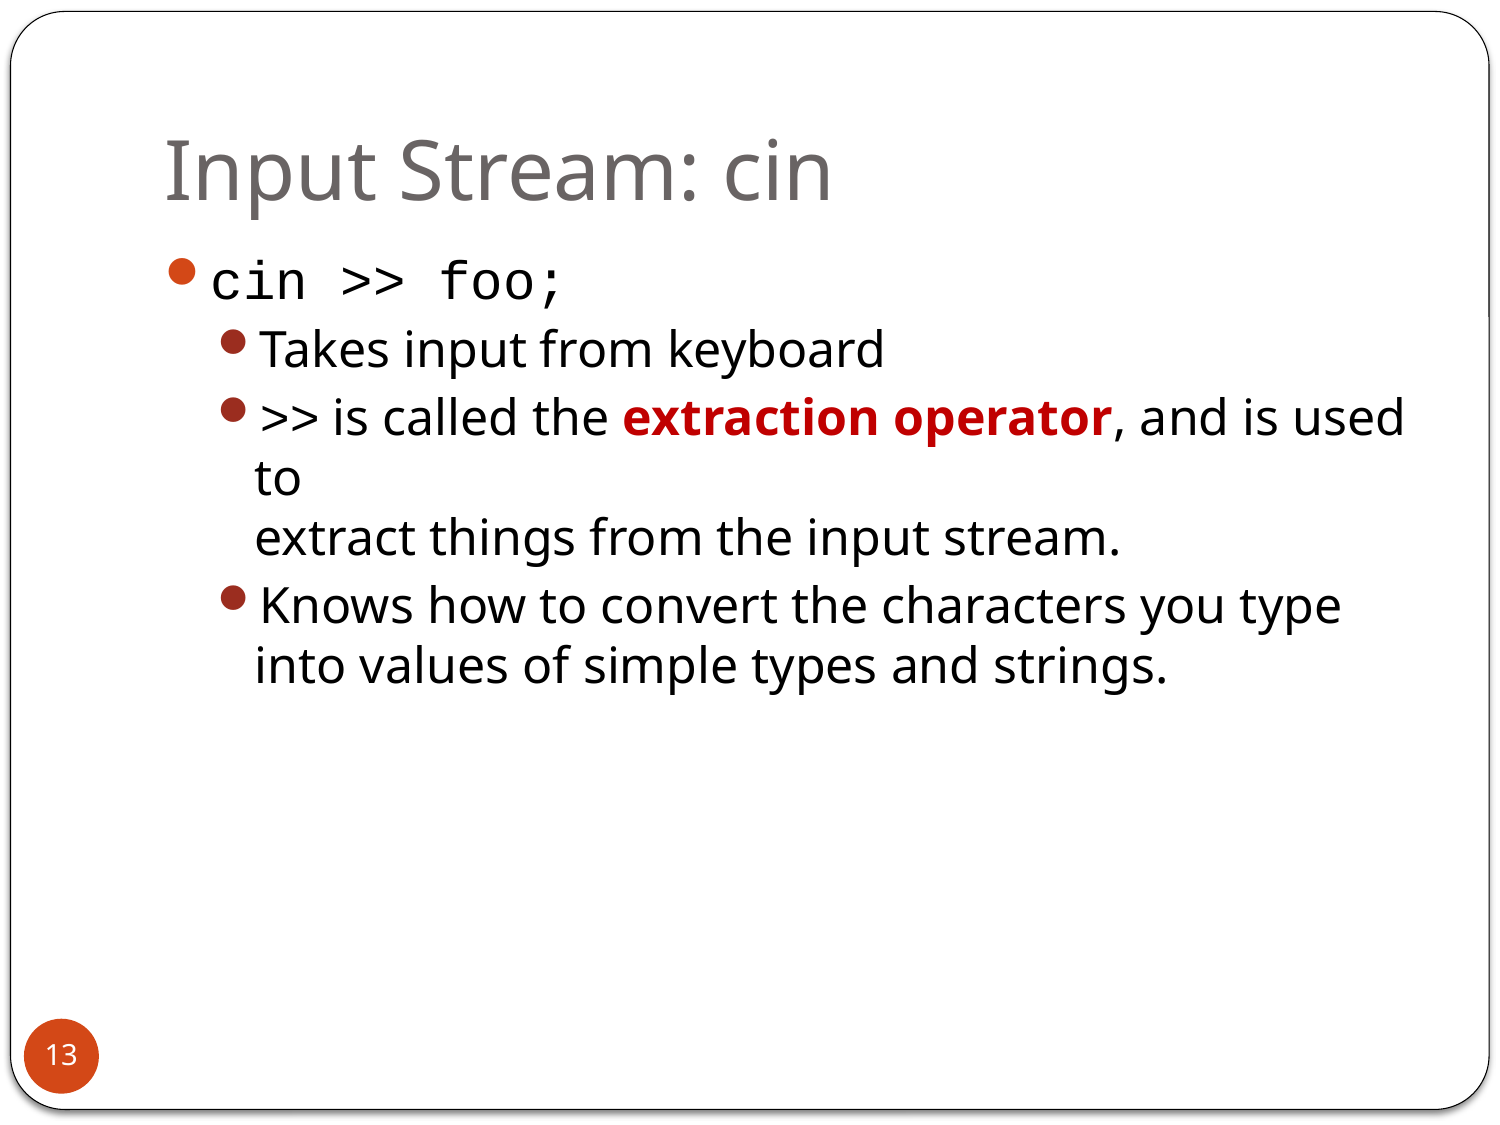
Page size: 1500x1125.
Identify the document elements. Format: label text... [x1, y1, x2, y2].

list cin >> foo; Takes input from keyboard >> is called the extraction operator, and is used to extract things from the input stream. Knows how to convert the characters you type into values of simple types and strings. [150, 237, 1425, 1038]
title Input Stream: cin [150, 45, 1425, 233]
slide_number 13 [23, 1018, 99, 1094]
